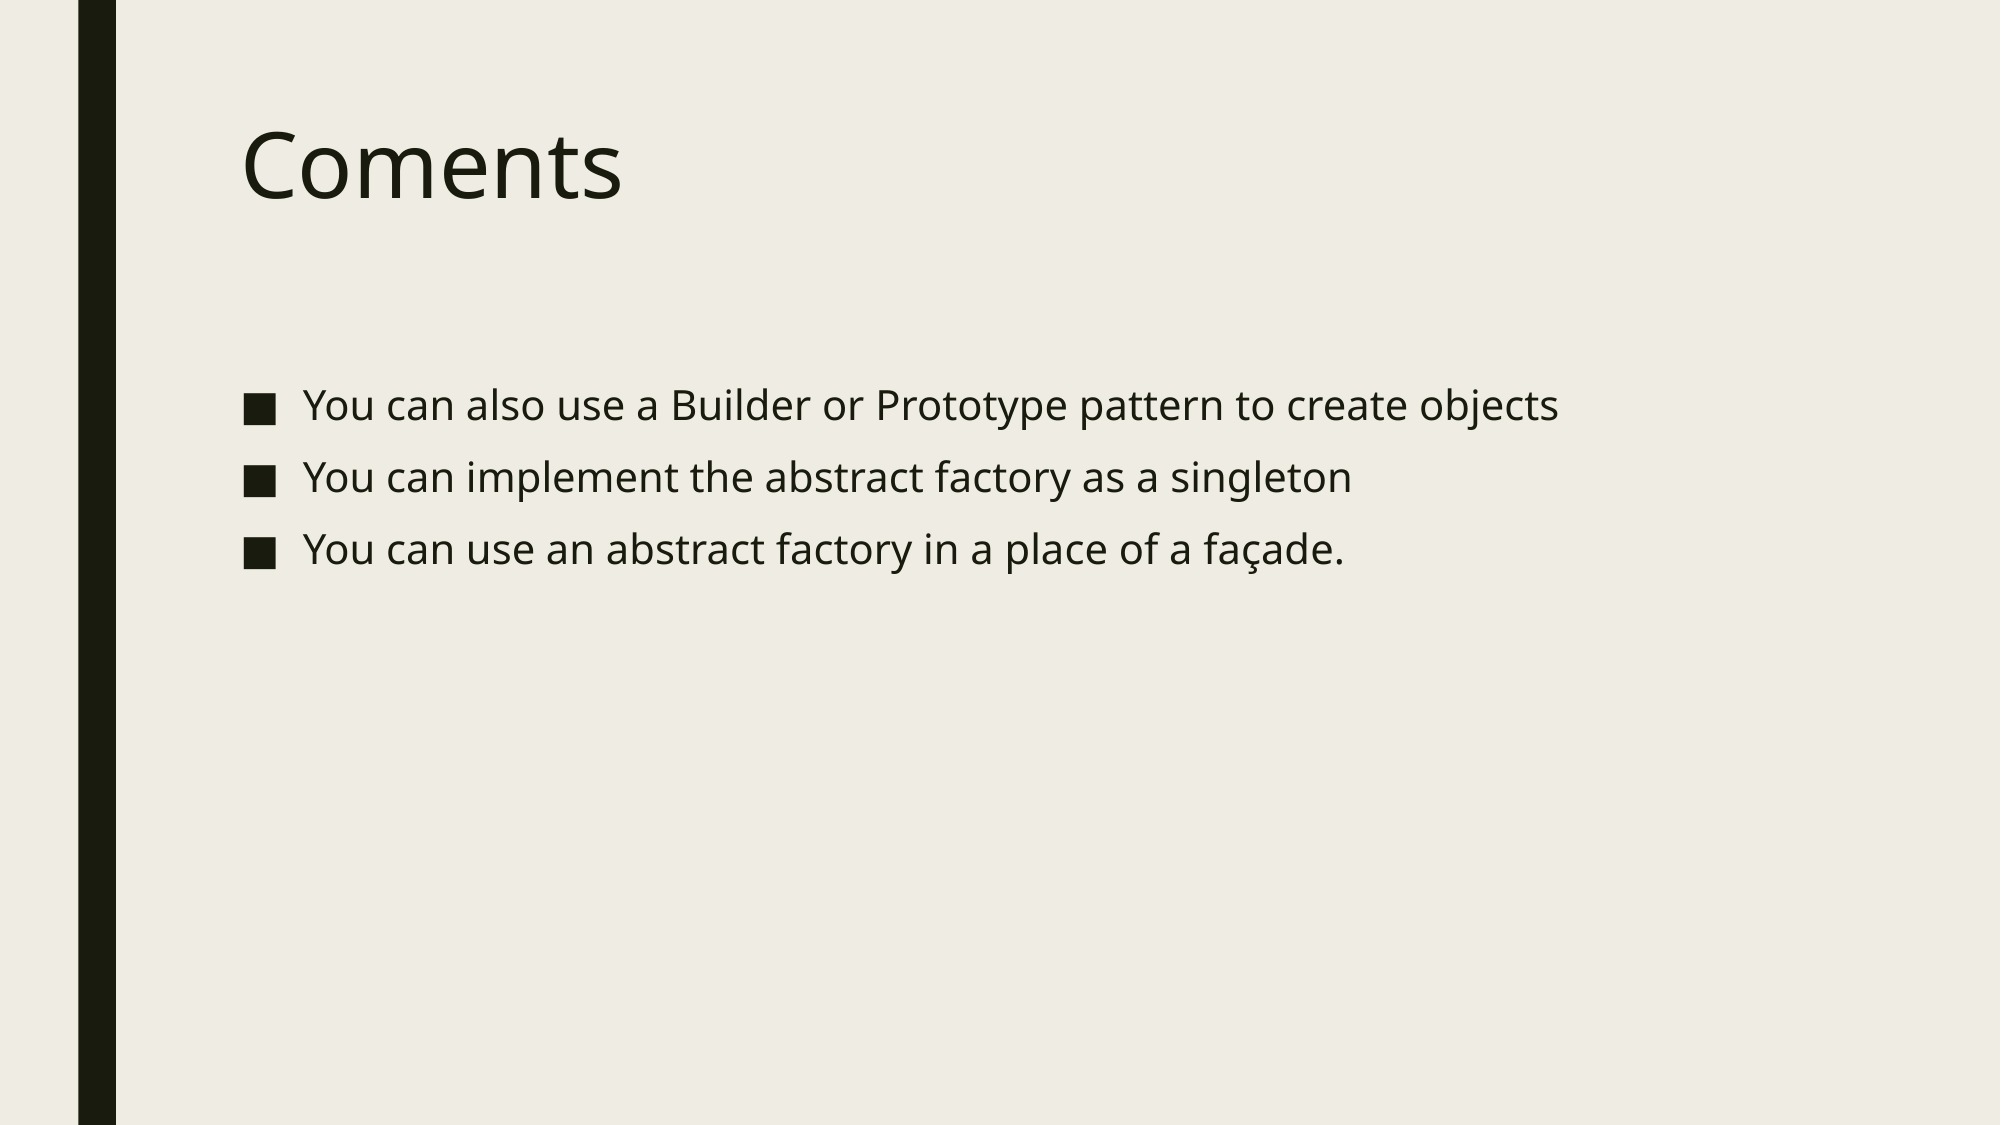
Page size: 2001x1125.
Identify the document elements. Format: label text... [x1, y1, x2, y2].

title Coments [225, 112, 1800, 357]
list You can also use a Builder or Prototype pattern to create objects You can implement the abstract factory as a singleton You can use an abstract factory in a place of a façade. [225, 375, 1800, 963]
